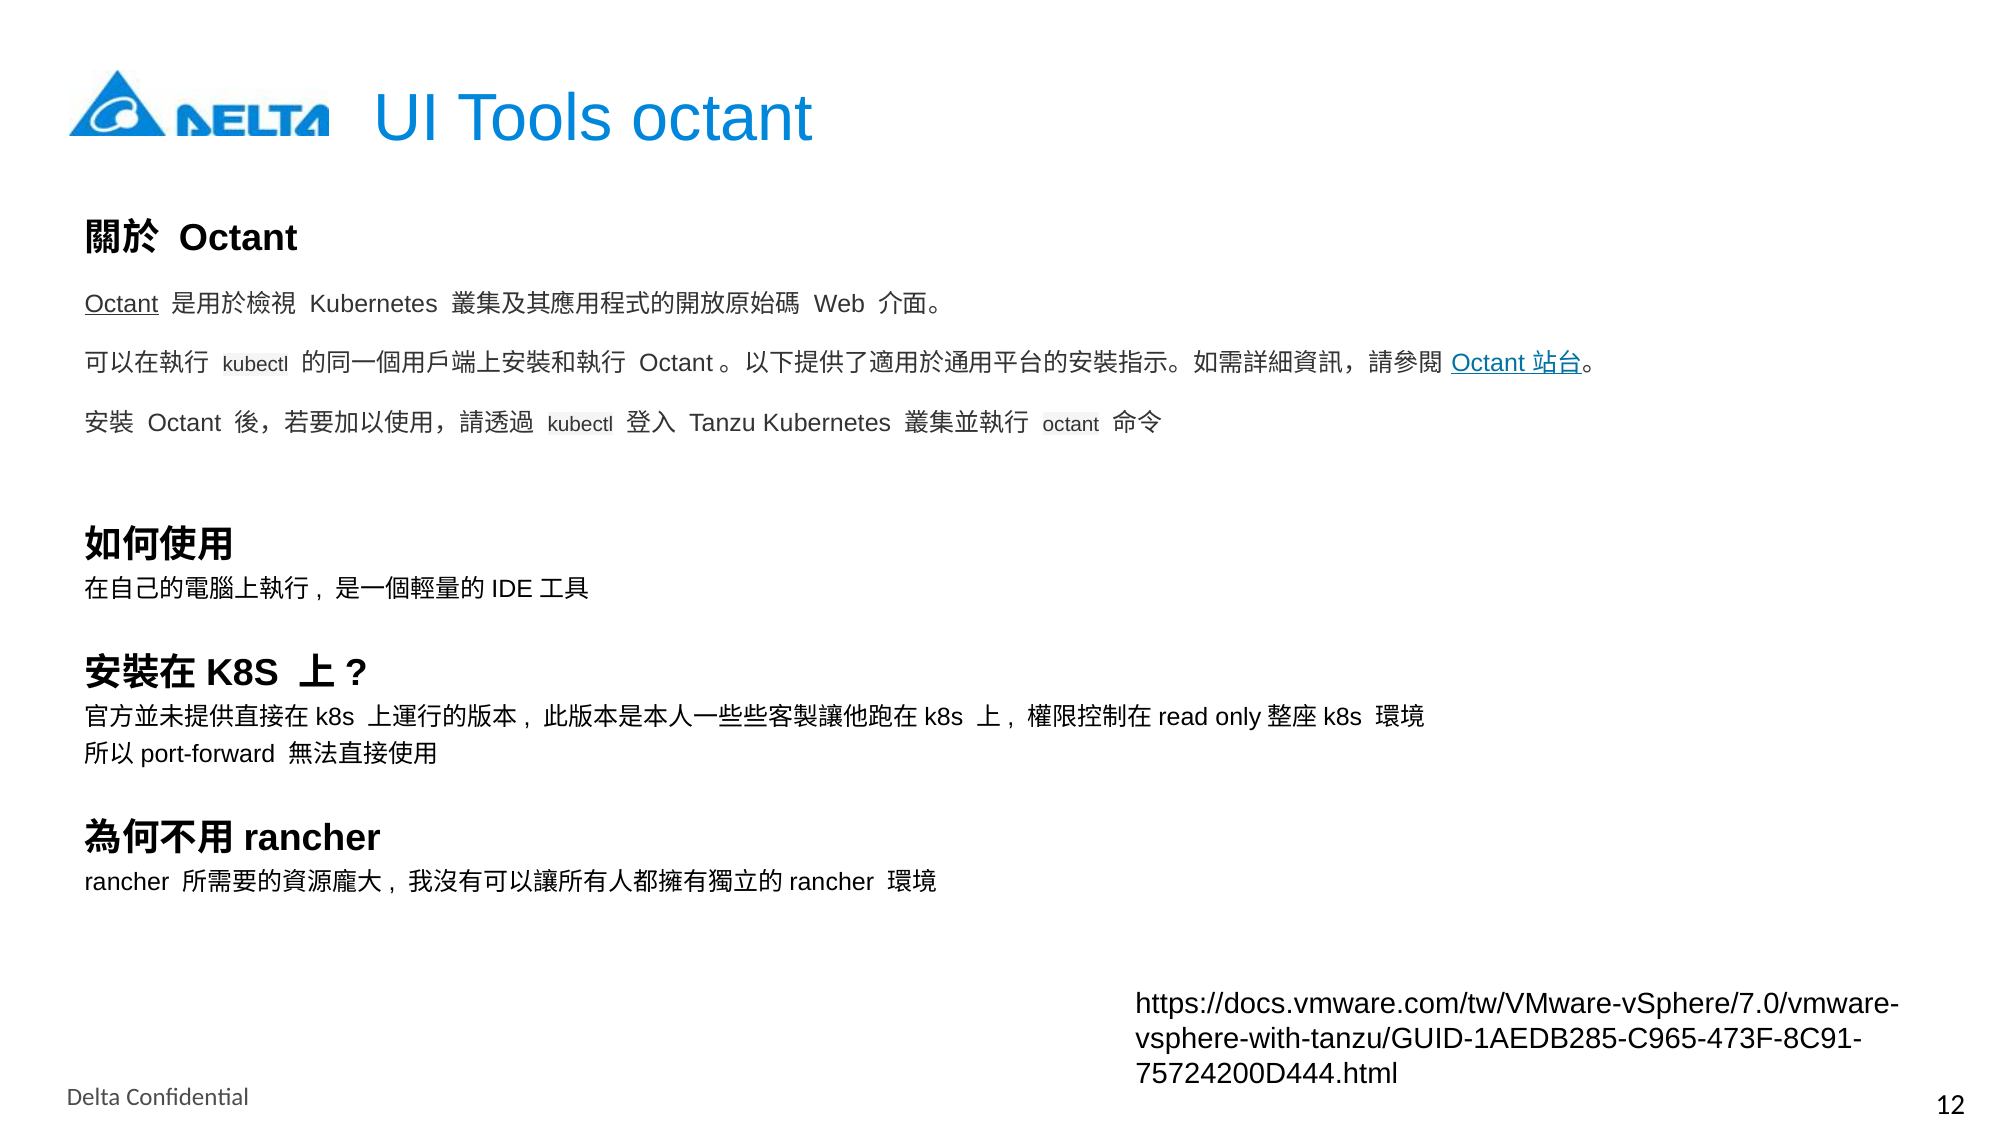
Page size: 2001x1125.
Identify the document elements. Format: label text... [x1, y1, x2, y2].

picture [69, 70, 329, 136]
title UI Tools octant [358, 53, 1945, 173]
text_box https://docs.vmware.com/tw/VMware-vSphere/7.0/vmware-vsphere-with-tanzu/GUID-1AEDB285-C965-473F-8C91-75724200D444.html [1120, 969, 2000, 1105]
list 關於 Octant Octant 是用於檢視 Kubernetes 叢集及其應用程式的開放原始碼 Web 介面。 可以在執行 kubectl 的同一個用戶端上安裝和執行 Octant。以下提供了適用於通用平台的安裝指示。如需詳細資訊，請參閱 Octant 站台。 安裝 Octant 後，若要加以使用，請透過 kubectl 登入 Tanzu Kubernetes 叢集並執行 octant 命令 如何使用 在自己的電腦上執行, 是一個輕量的IDE工具 安裝在K8S 上? 官方並未提供直接在k8s 上運行的版本, 此版本是本人一些些客製讓他跑在k8s 上, 權限控制在read only整座k8s 環境 所以port-forward 無法直接使用 為何不用rancher rancher 所需要的資源龐大, 我沒有可以讓所有人都擁有獨立的rancher 環境 [69, 196, 1945, 1012]
